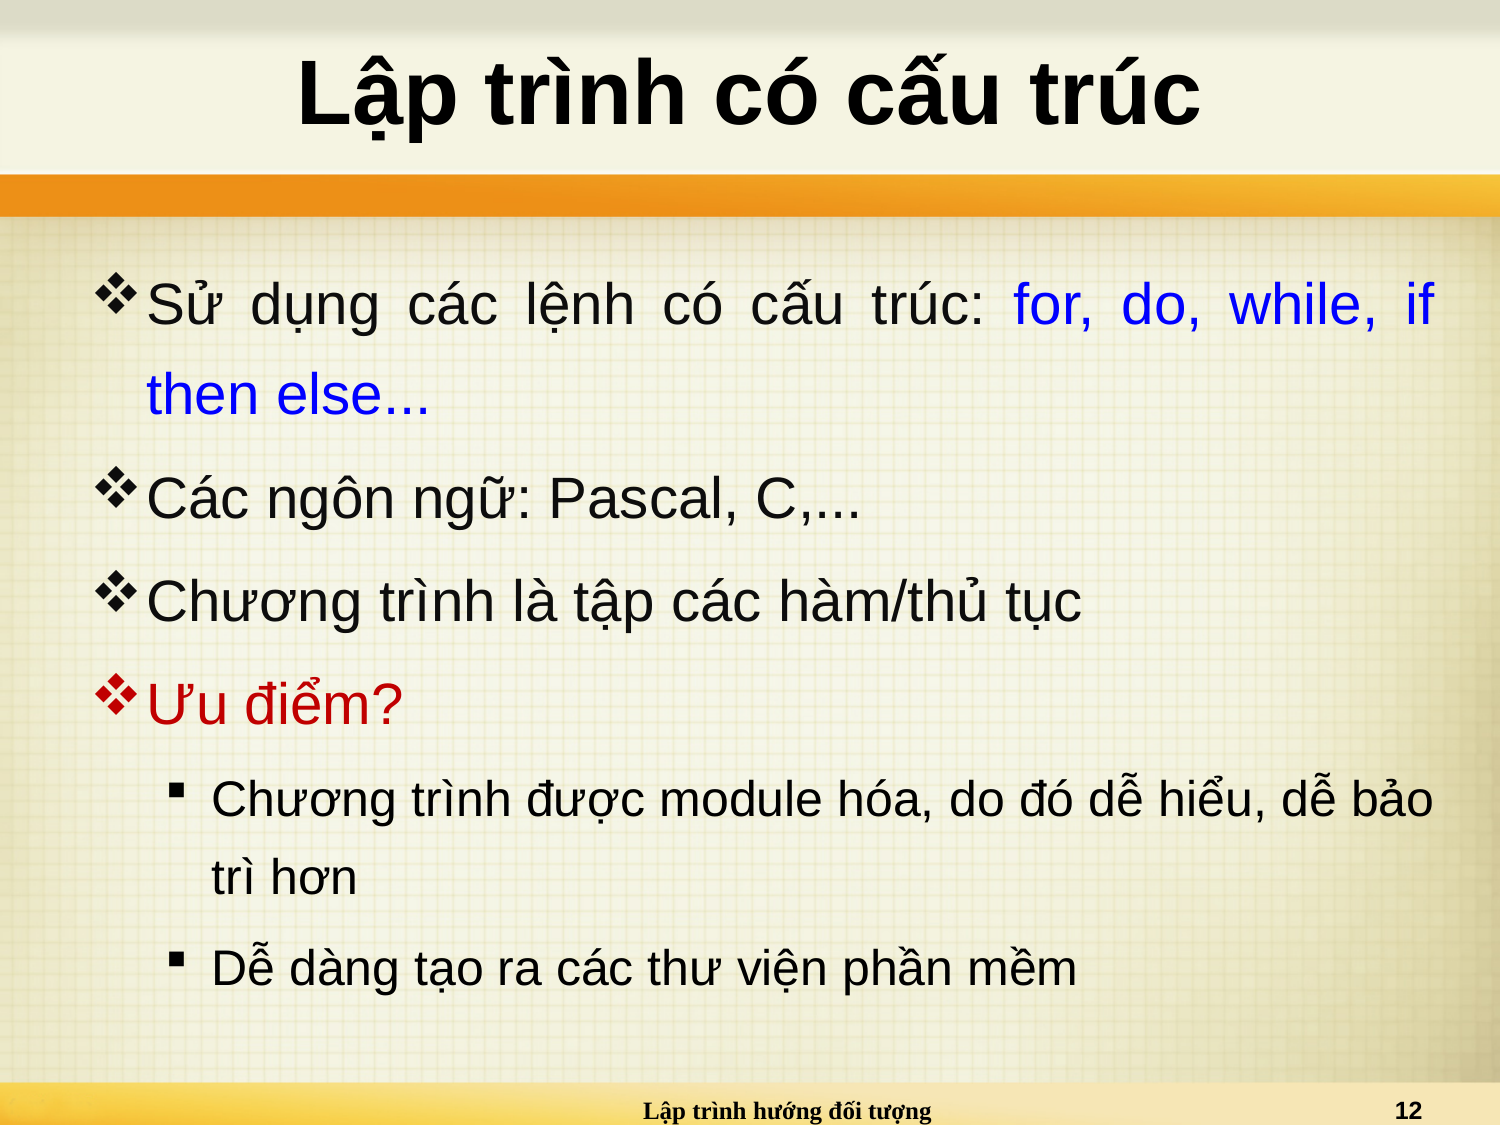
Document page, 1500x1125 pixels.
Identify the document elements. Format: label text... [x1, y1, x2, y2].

title Lập trình có cấu trúc [0, 0, 1500, 175]
picture [0, 175, 1500, 1125]
footer Lập trình hướng đối tượng [549, 1087, 1025, 1125]
slide_number 12 [1087, 1087, 1438, 1125]
list Sử dụng các lệnh có cấu trúc: for, do, while, if then else... Các ngôn ngữ: Pascal, C,... Chương trình là tập các hàm/thủ tục Ưu điểm? Chương trình được module hóa, do đó dễ hiểu, dễ bảo trì hơn Dễ dàng tạo ra các thư viện phần mềm [75, 237, 1450, 1046]
